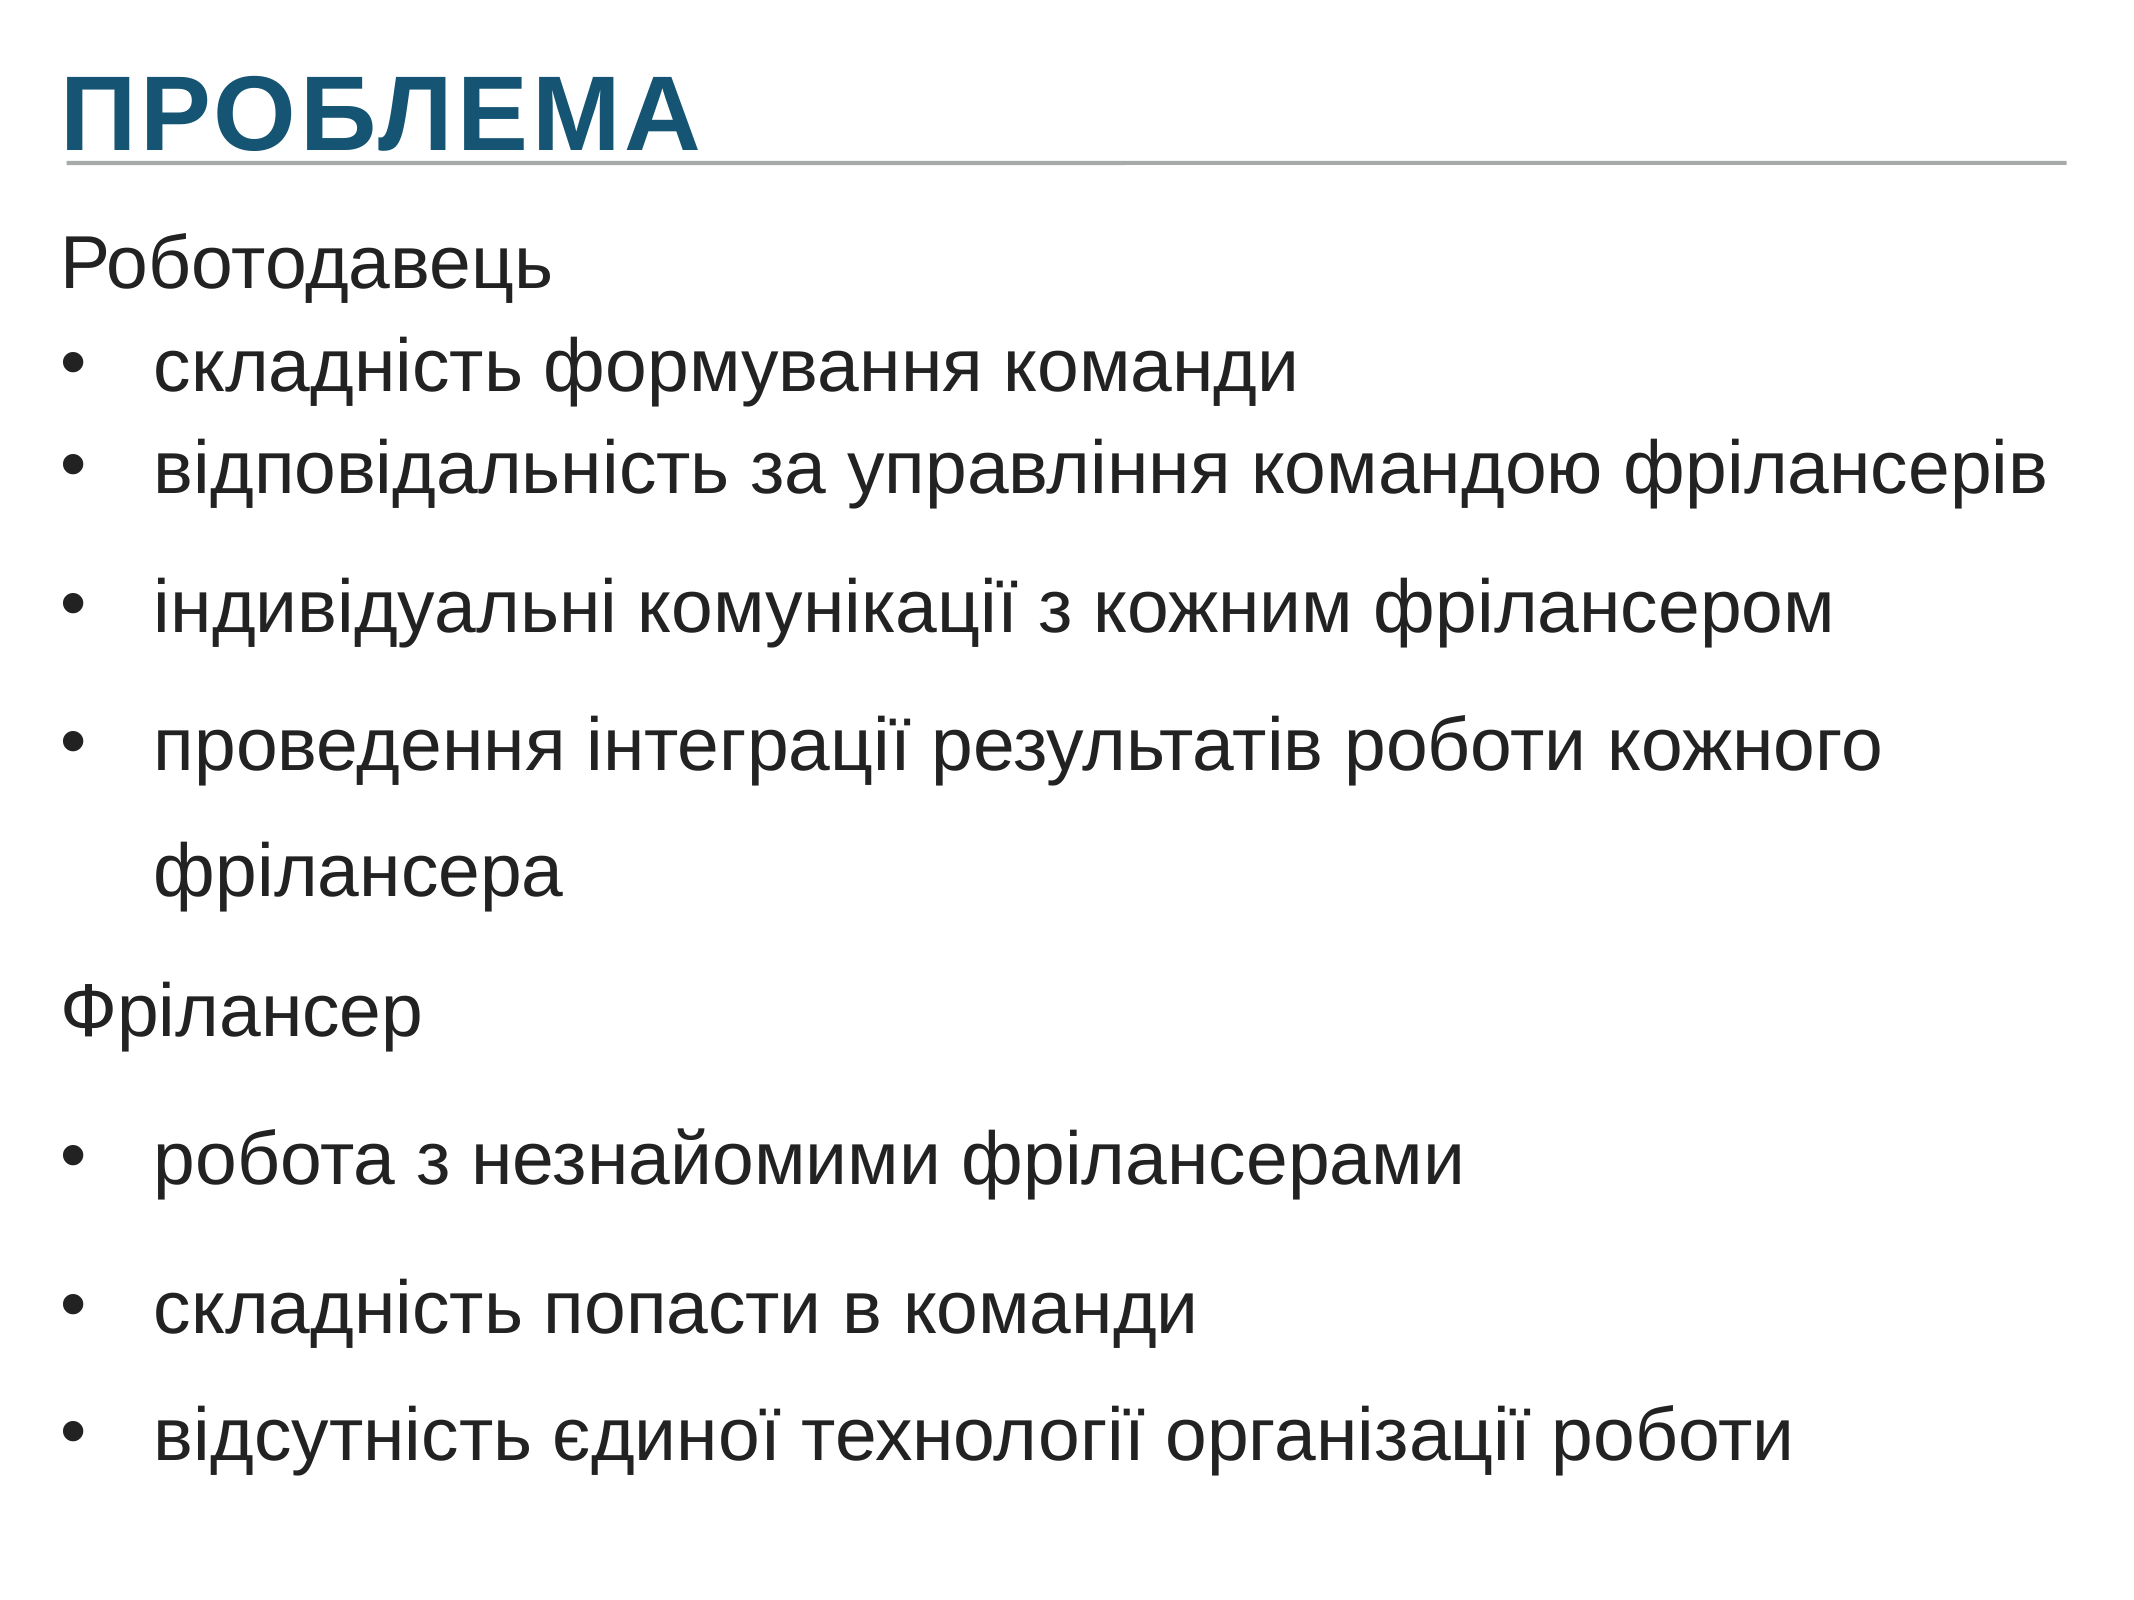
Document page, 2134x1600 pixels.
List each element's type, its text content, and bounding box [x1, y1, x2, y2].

list Проблема [51, 41, 1886, 181]
list Роботодавець складність формування команди відповідальність за управління командою фрілансерів індивідуальні комунікації з кожним фрілансером проведення інтеграції результатів роботи кожного фрілансера Фрілансер робота з незнайомими фрілансерами складність попасти в команди відсутність єдиної технології організації роботи [51, 204, 2134, 1600]
